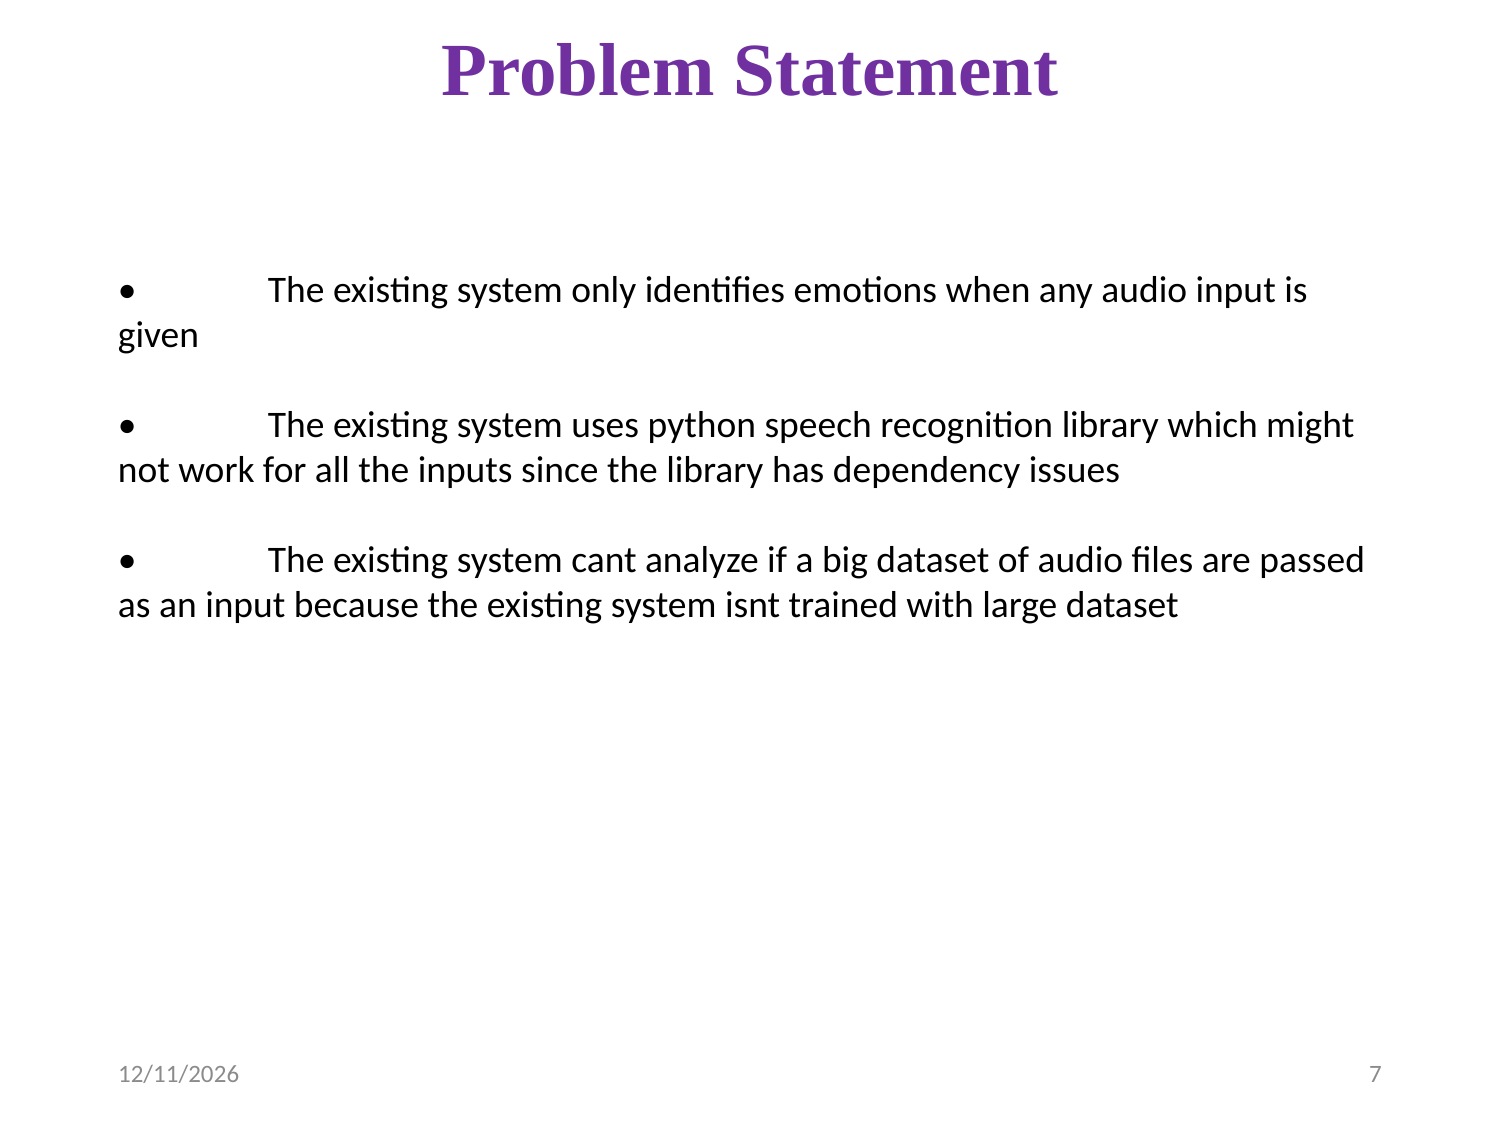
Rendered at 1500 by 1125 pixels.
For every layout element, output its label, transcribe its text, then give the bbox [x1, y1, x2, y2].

title Problem Statement [103, 27, 1397, 115]
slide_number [103, 1042, 441, 1103]
slide_number 7 [1059, 1042, 1397, 1103]
text_box • The existing system only identifies emotions when any audio input is given • The existing system uses python speech recognition library which might not work for all the inputs since the library has dependency issues • The existing system cant analyze if a big dataset of audio files are passed as an input because the existing system isnt trained with large dataset [103, 257, 1397, 633]
